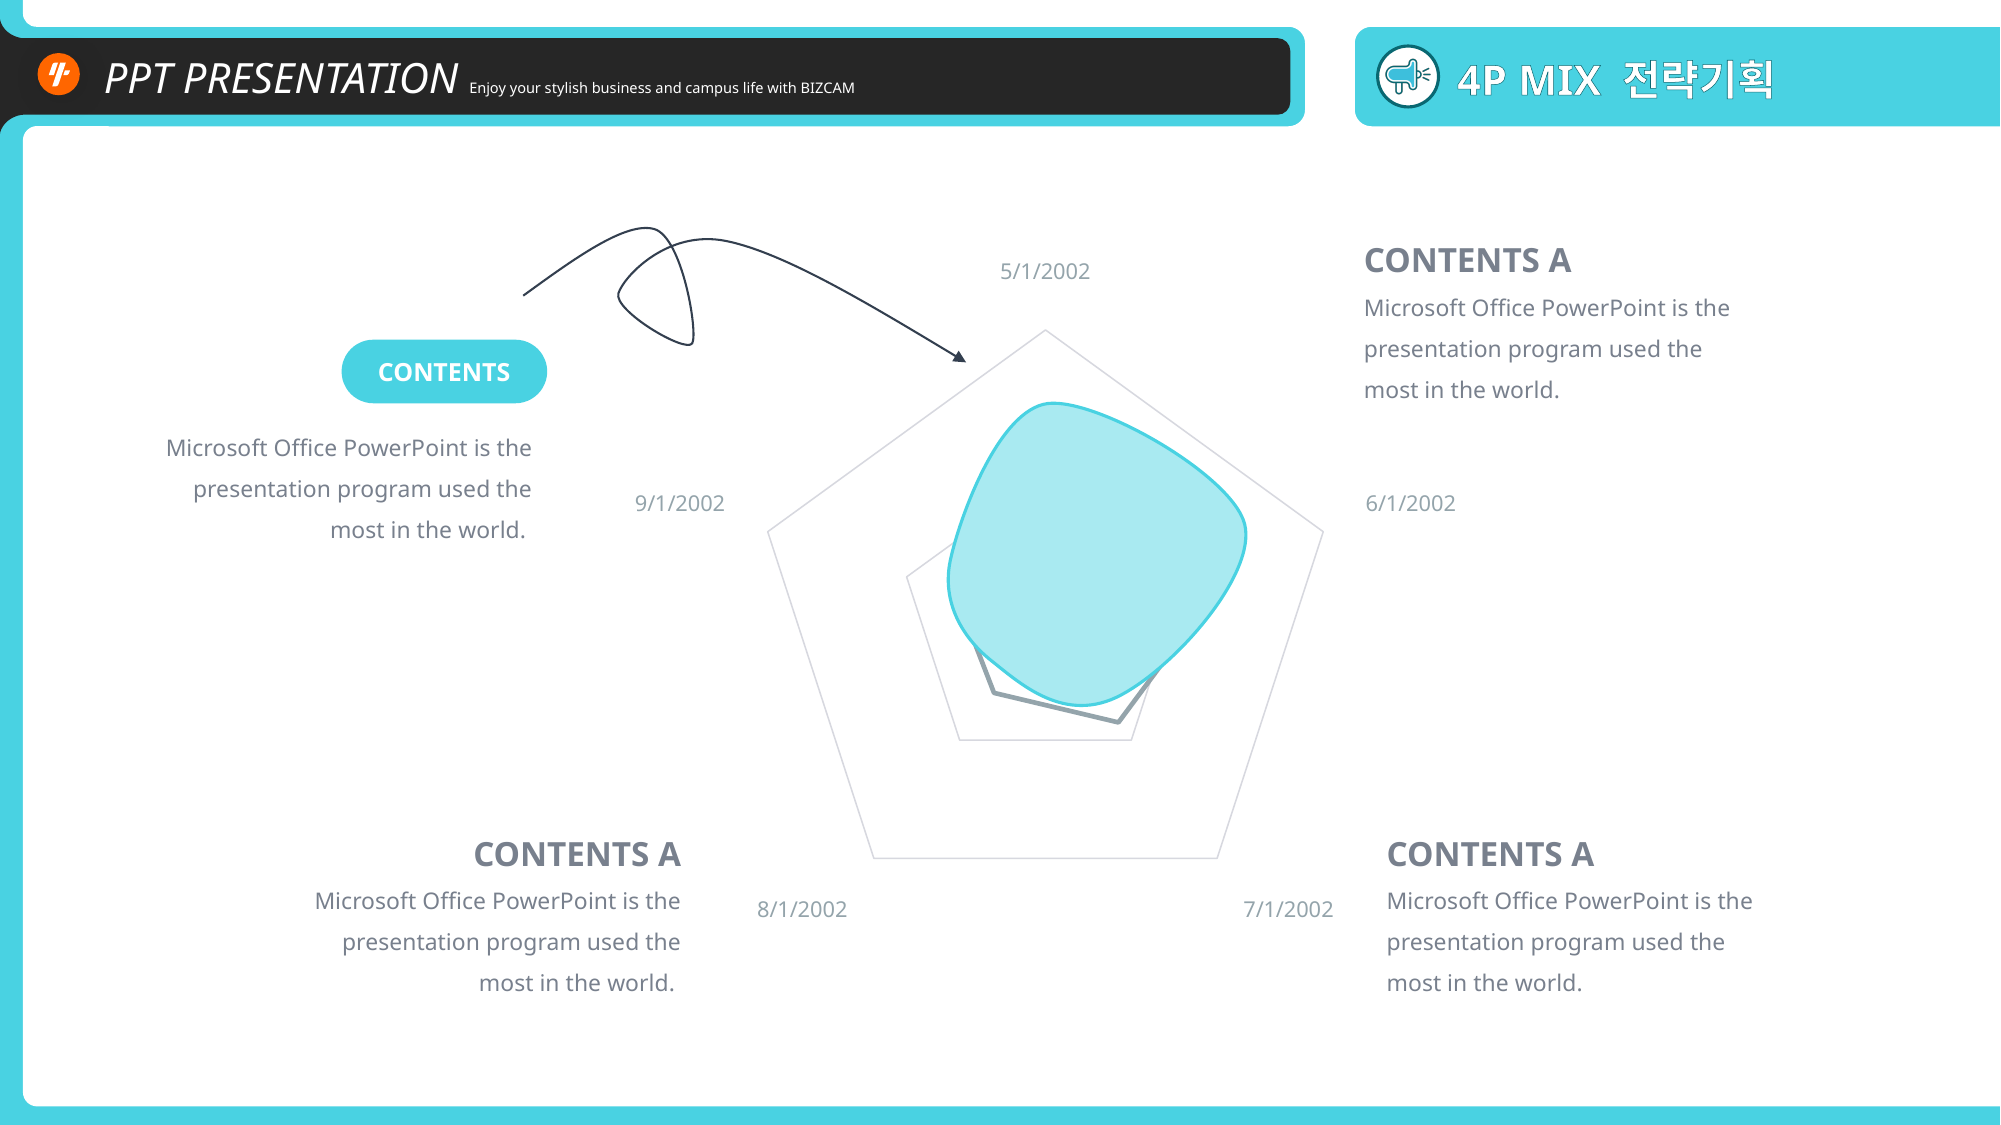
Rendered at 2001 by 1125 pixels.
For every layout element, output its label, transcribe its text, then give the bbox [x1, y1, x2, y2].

text_box [603, 226, 670, 241]
text_box CONTENTS A Microsoft Office PowerPoint is the presentation program used the most in the world. [1371, 805, 1782, 1004]
chart [523, 241, 1568, 939]
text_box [37, 52, 80, 96]
text_box CONTENTS A Microsoft Office PowerPoint is the presentation program used the most in the world. [286, 805, 697, 1004]
text_box PPT PRESENTATION Enjoy your stylish business and campus life with BIZCAM [0, 18, 1292, 134]
text_box Microsoft Office PowerPoint is the presentation program used the most in the world. [137, 412, 523, 551]
text_box CONTENTS [340, 338, 523, 405]
text_box 4P MIX 전략기획 [1442, 46, 1829, 111]
text_box CONTENTS A Microsoft Office PowerPoint is the presentation program used the most in the world. [1349, 212, 1759, 411]
text_box [21, 0, 2000, 1108]
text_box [1377, 46, 1439, 107]
